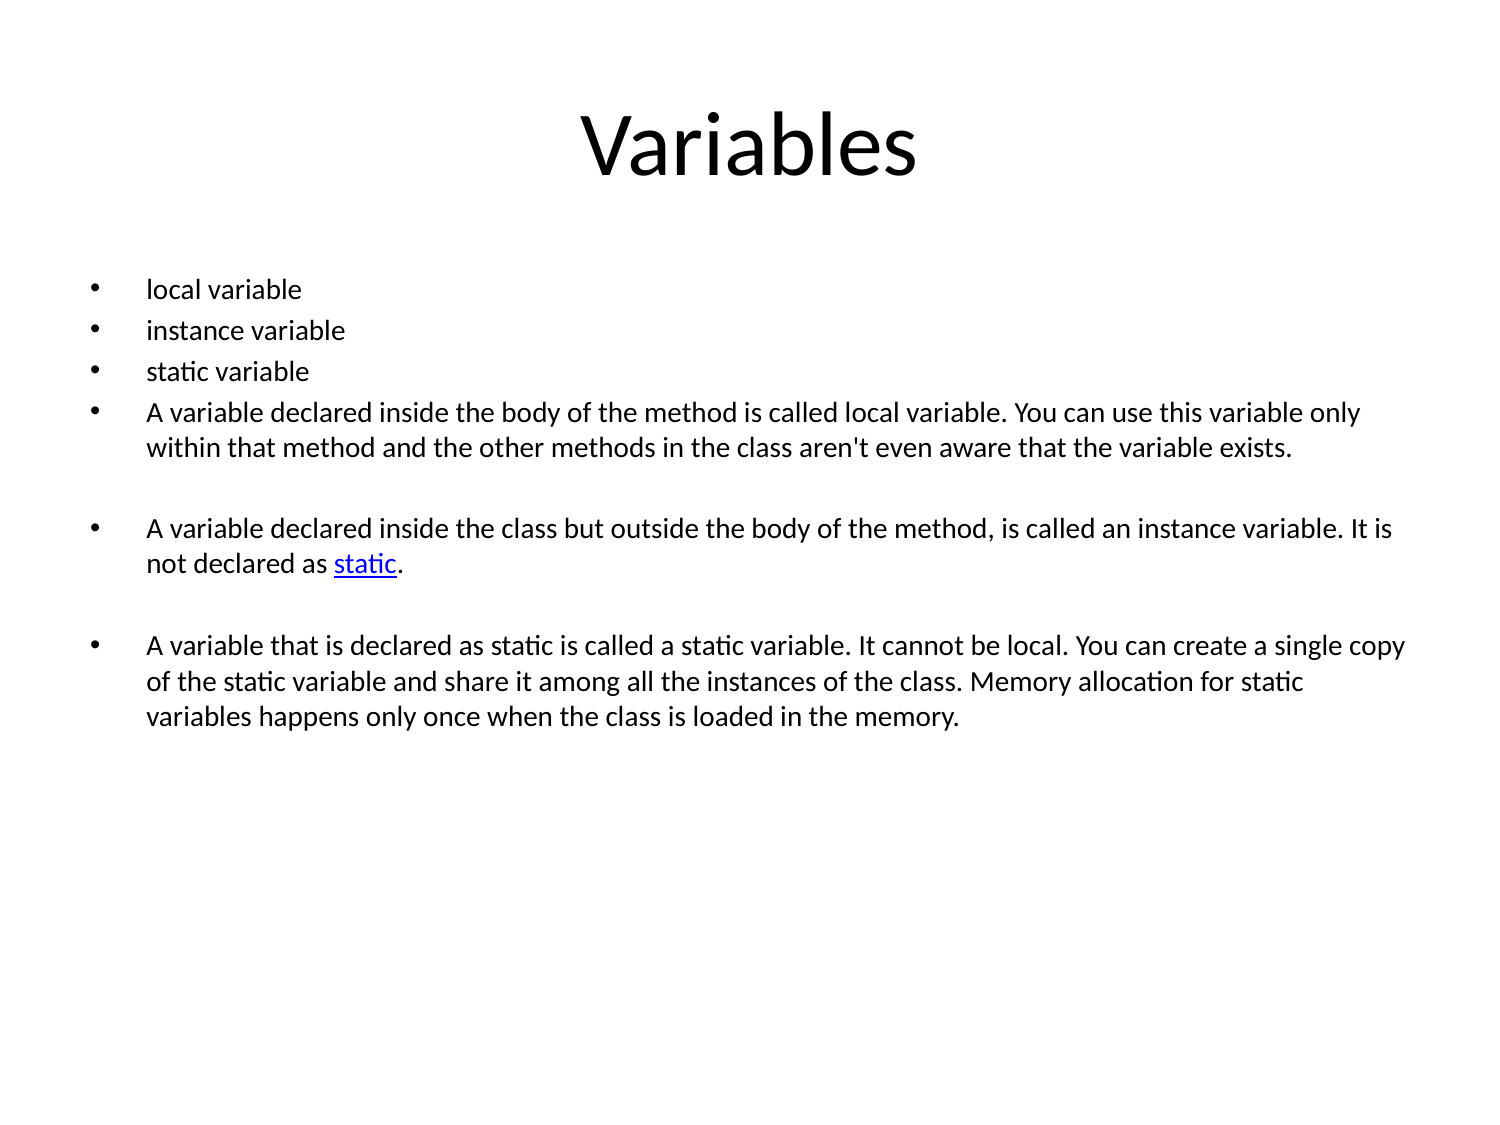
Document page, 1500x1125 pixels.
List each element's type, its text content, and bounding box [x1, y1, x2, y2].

title Variables [75, 45, 1425, 233]
list local variable instance variable static variable A variable declared inside the body of the method is called local variable. You can use this variable only within that method and the other methods in the class aren't even aware that the variable exists. A variable declared inside the class but outside the body of the method, is called an instance variable. It is not declared as static. A variable that is declared as static is called a static variable. It cannot be local. You can create a single copy of the static variable and share it among all the instances of the class. Memory allocation for static variables happens only once when the class is loaded in the memory. [75, 262, 1425, 1005]
